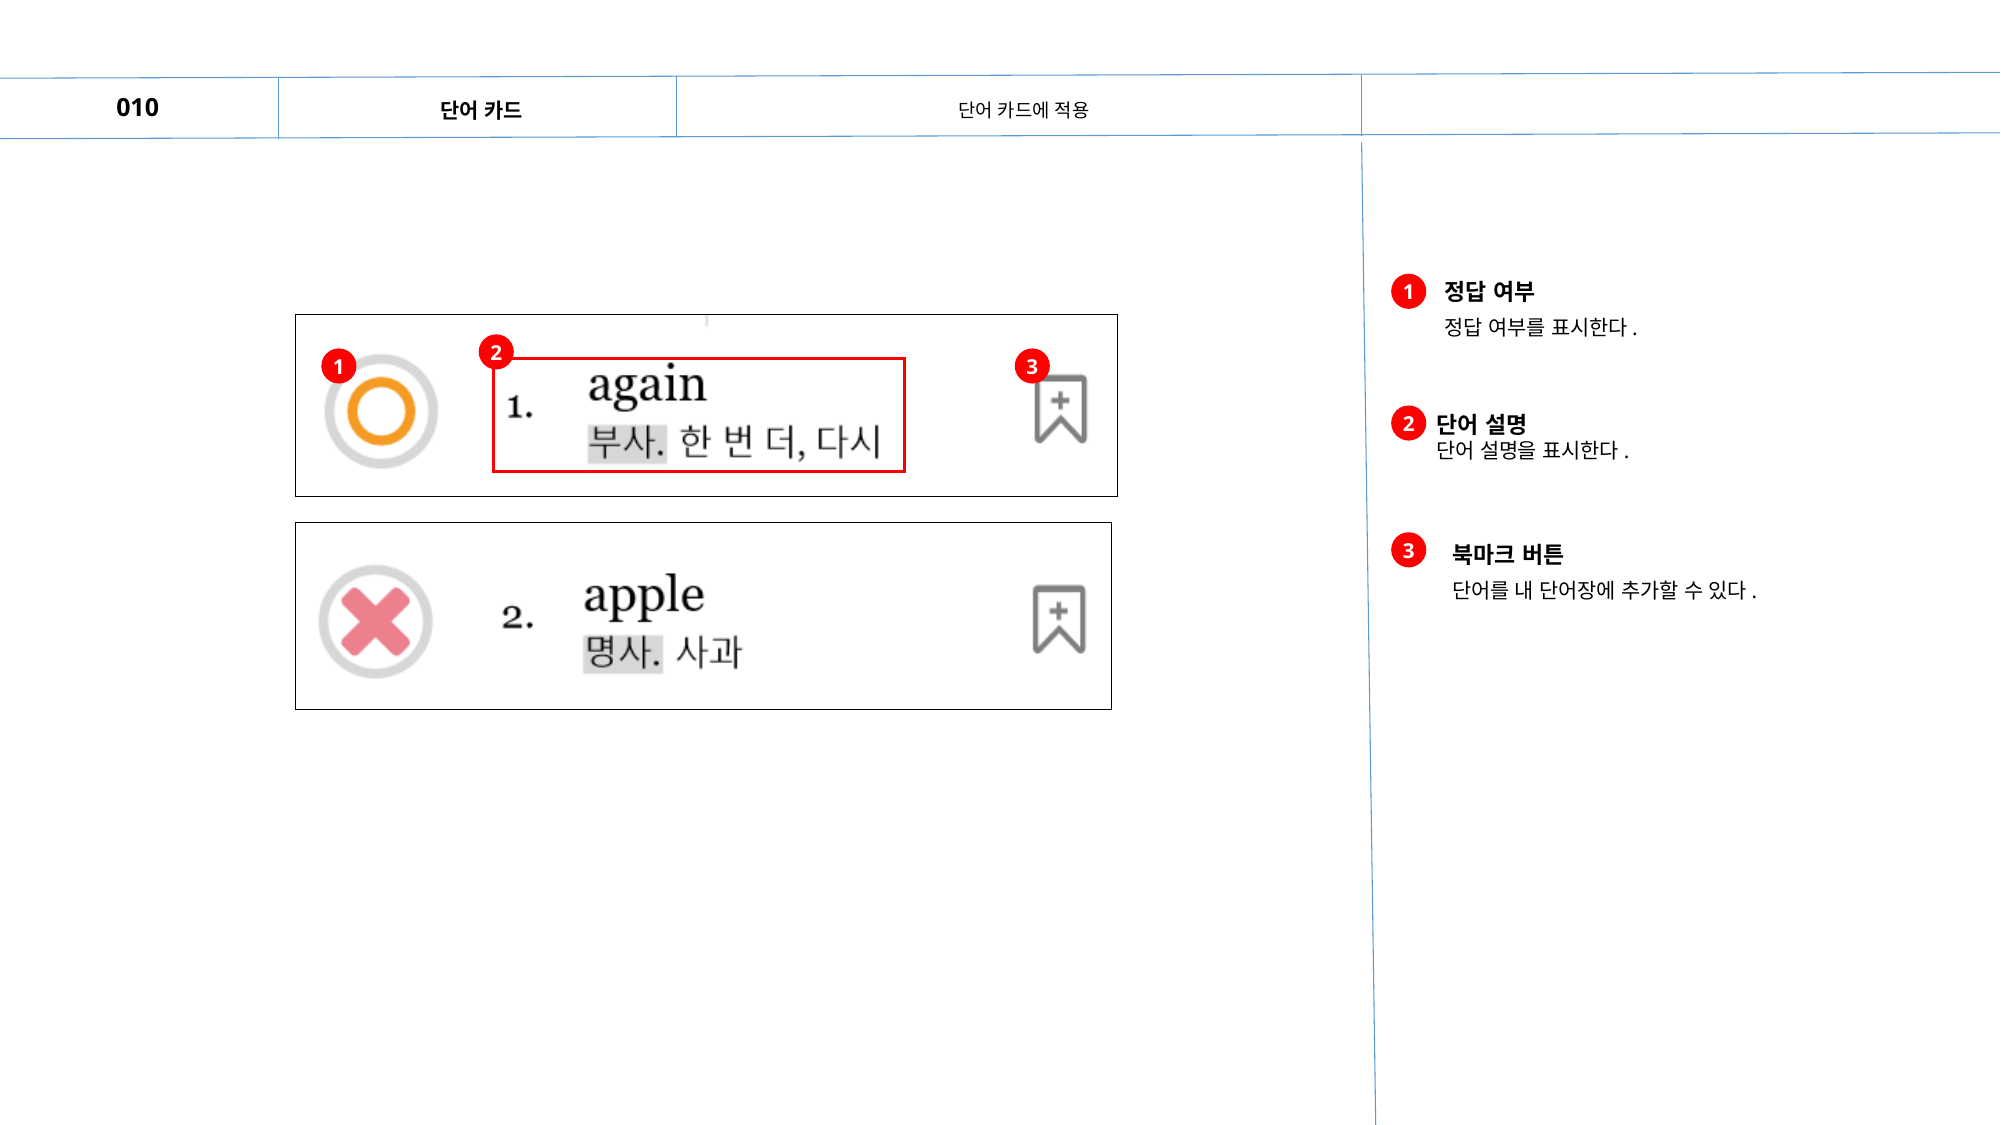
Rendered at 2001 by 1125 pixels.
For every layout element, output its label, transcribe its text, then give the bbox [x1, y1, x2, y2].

picture [295, 314, 1118, 497]
text_box 정답 여부 정답 여부를 표시한다. [1429, 259, 1653, 348]
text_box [0, 132, 278, 139]
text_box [1361, 142, 1376, 1125]
text_box 2 [1390, 404, 1421, 442]
text_box 단어 카드에 적용 [943, 91, 1105, 129]
picture [295, 522, 1112, 710]
text_box 단어 설명 단어 설명을 표시한다. [1421, 403, 1806, 471]
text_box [0, 72, 2000, 79]
text_box 단어 카드 [426, 90, 538, 130]
text_box 3 [1390, 531, 1428, 569]
text_box 북마크 버튼 단어를 내 단어장에 추가할 수 있다. [1437, 522, 1773, 611]
text_box 010 [101, 84, 174, 129]
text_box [279, 132, 2000, 139]
text_box 1 [1390, 272, 1428, 310]
